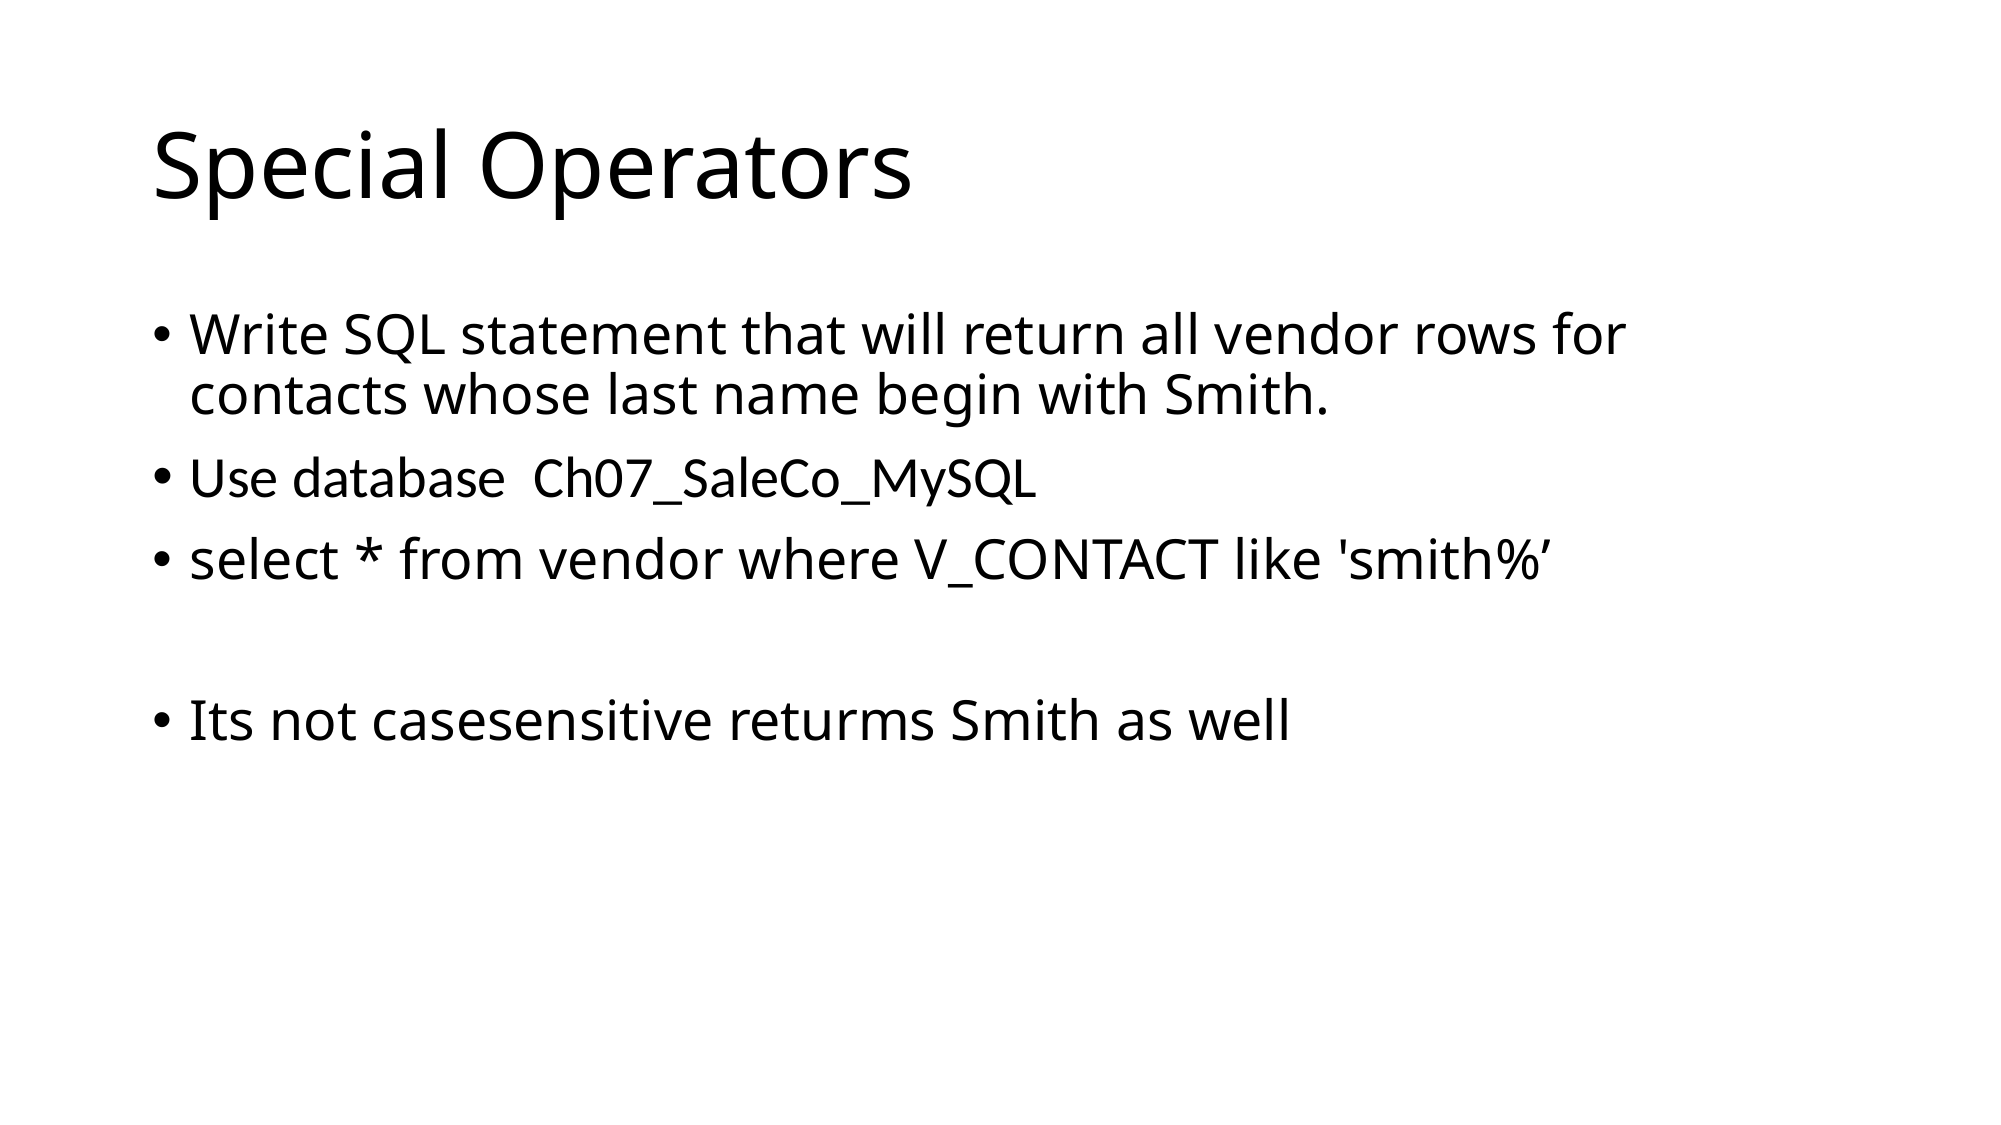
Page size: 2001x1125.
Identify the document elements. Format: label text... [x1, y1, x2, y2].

title Special Operators [137, 59, 1863, 278]
list Write SQL statement that will return all vendor rows for contacts whose last name begin with Smith. Use database Ch07_SaleCo_MySQL select * from vendor where V_CONTACT like 'smith%’ Its not casesensitive returms Smith as well [137, 299, 1863, 1014]
